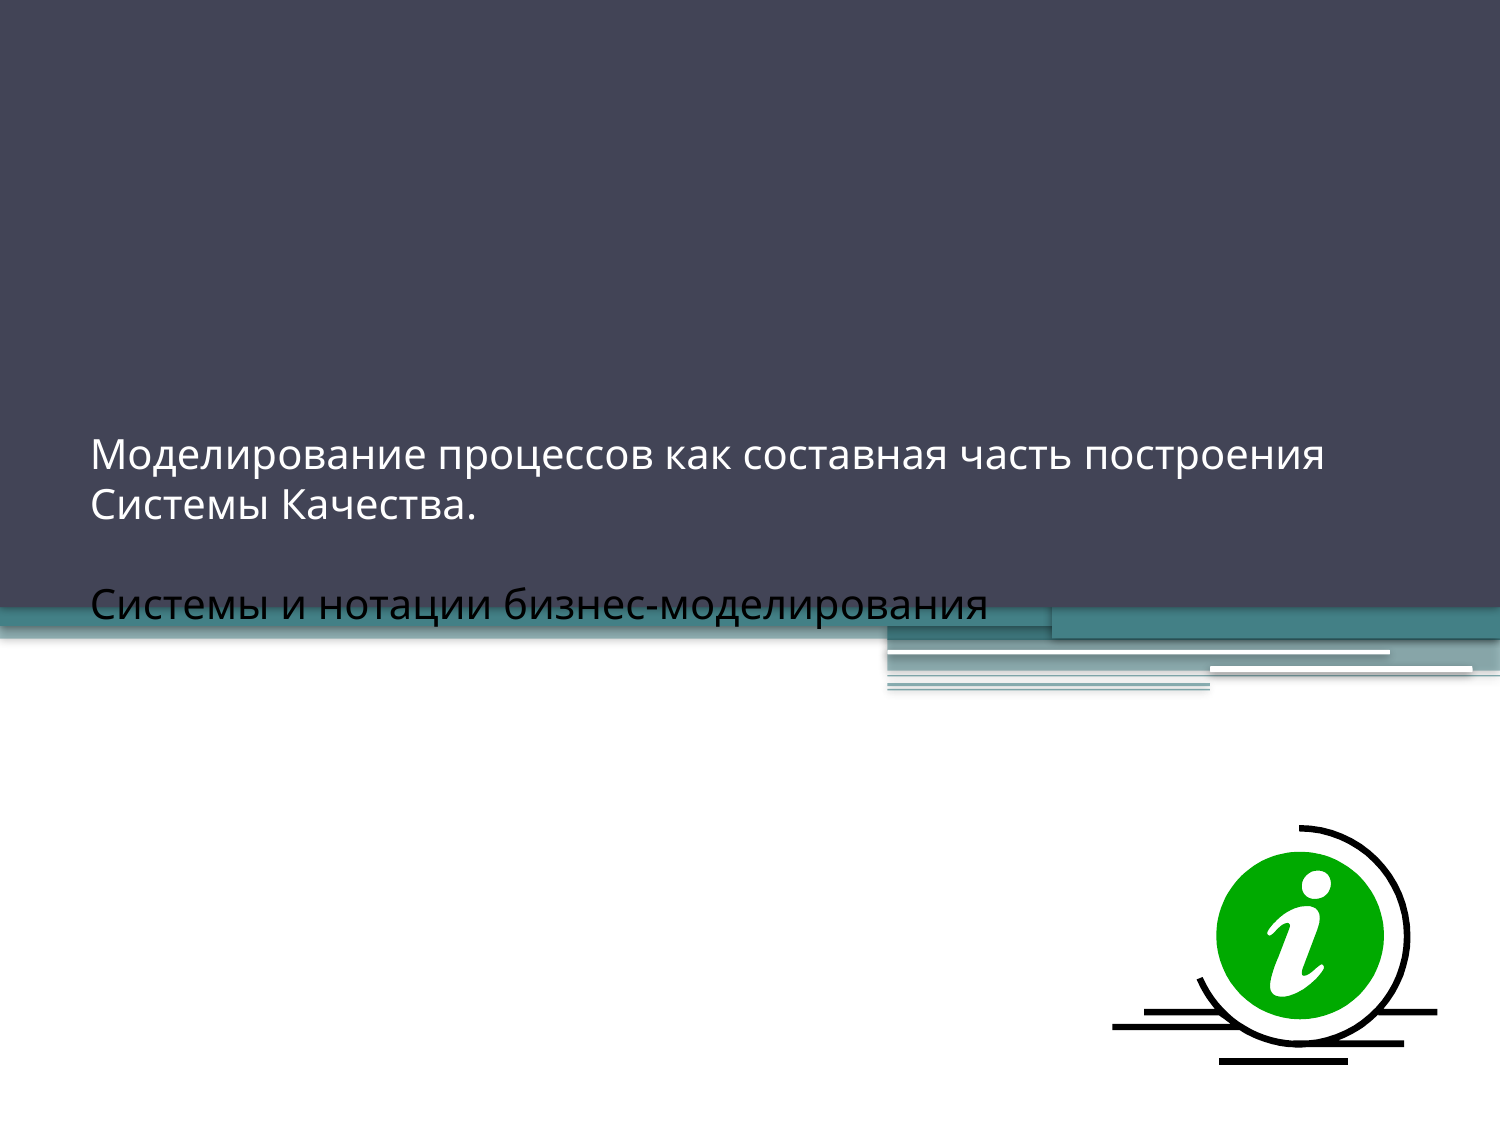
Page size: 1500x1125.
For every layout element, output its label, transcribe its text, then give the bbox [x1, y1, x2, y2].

picture [1112, 824, 1438, 1065]
title Моделирование процессов как составная часть построения Системы Качества. Системы и нотации бизнес-моделирования [75, 394, 1463, 636]
